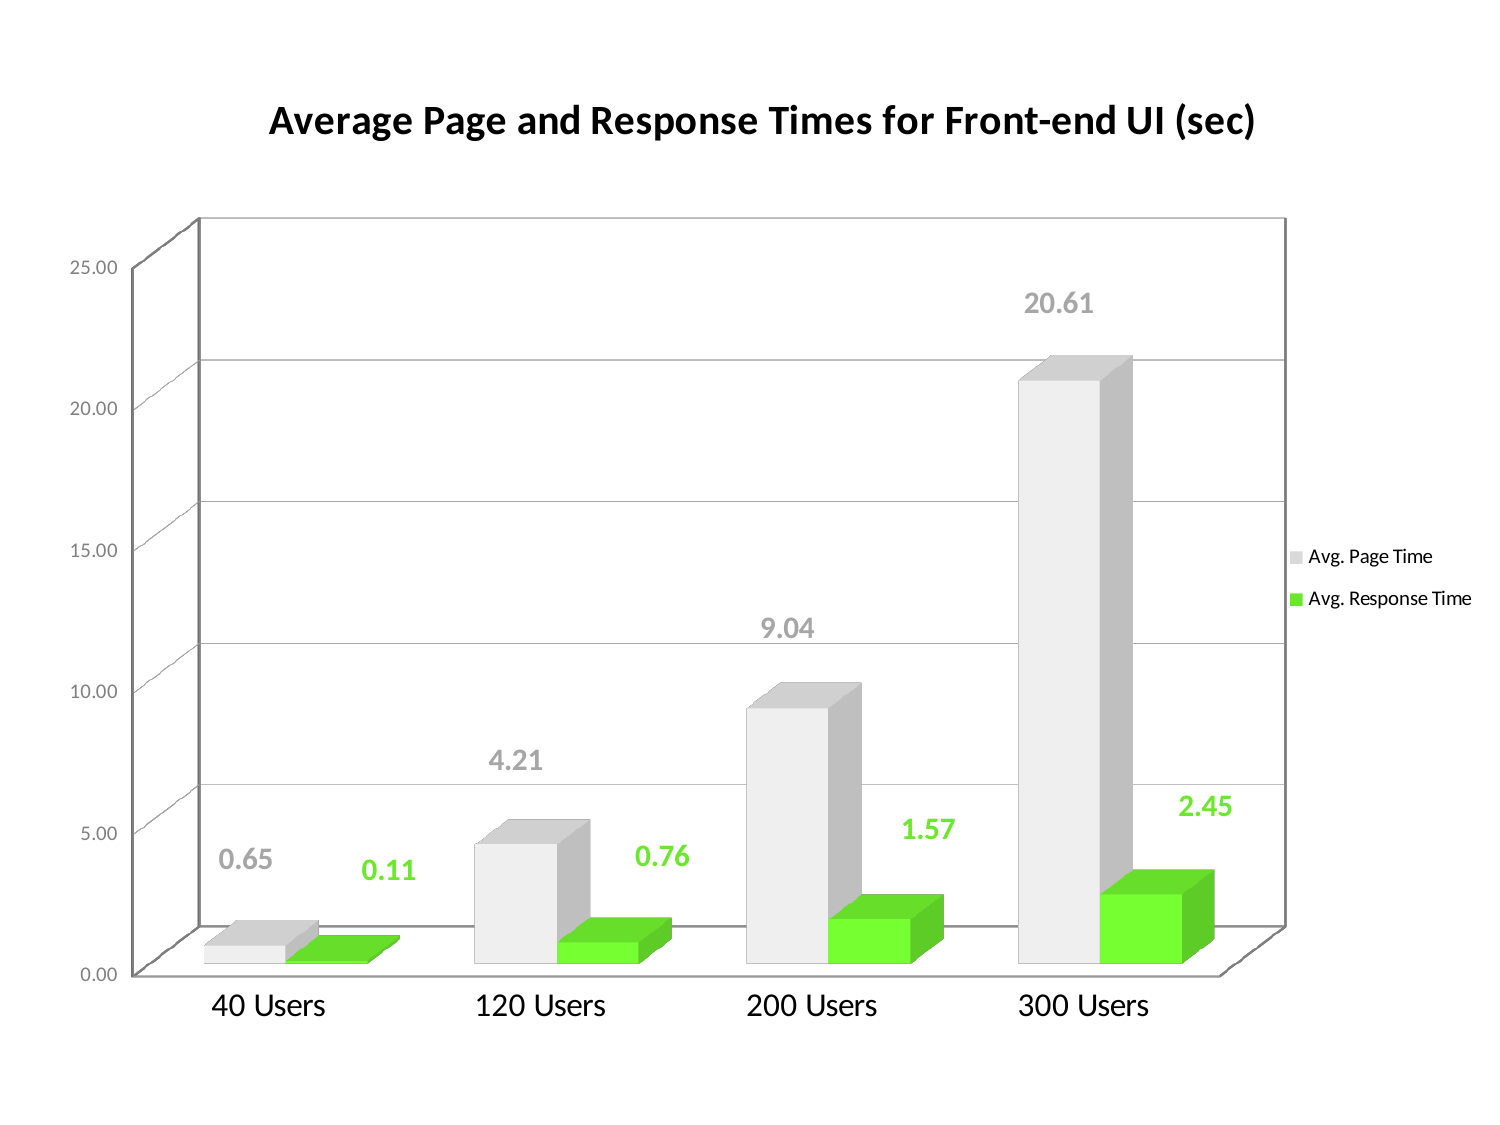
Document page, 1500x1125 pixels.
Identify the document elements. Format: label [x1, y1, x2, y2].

chart [37, 62, 1488, 1063]
